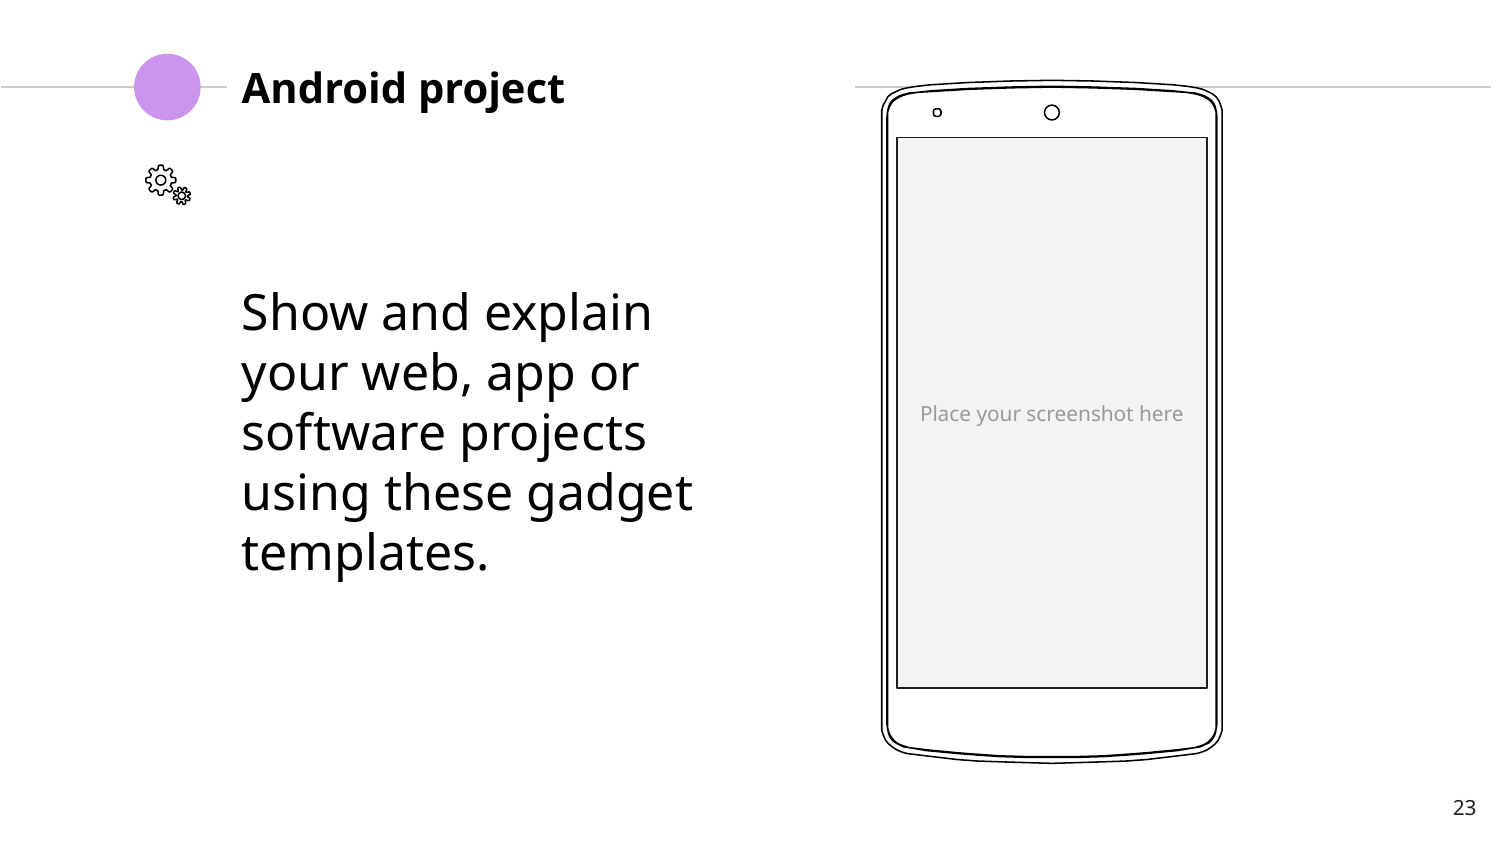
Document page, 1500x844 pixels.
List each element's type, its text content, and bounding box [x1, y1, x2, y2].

list Show and explain your web, app or software projects using these gadget templates. [226, 265, 785, 776]
text_box [881, 80, 1223, 764]
title Android project [226, 51, 863, 123]
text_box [145, 164, 191, 205]
text_box Place your screenshot here [897, 137, 1207, 689]
slide_number 23 [1401, 779, 1492, 844]
